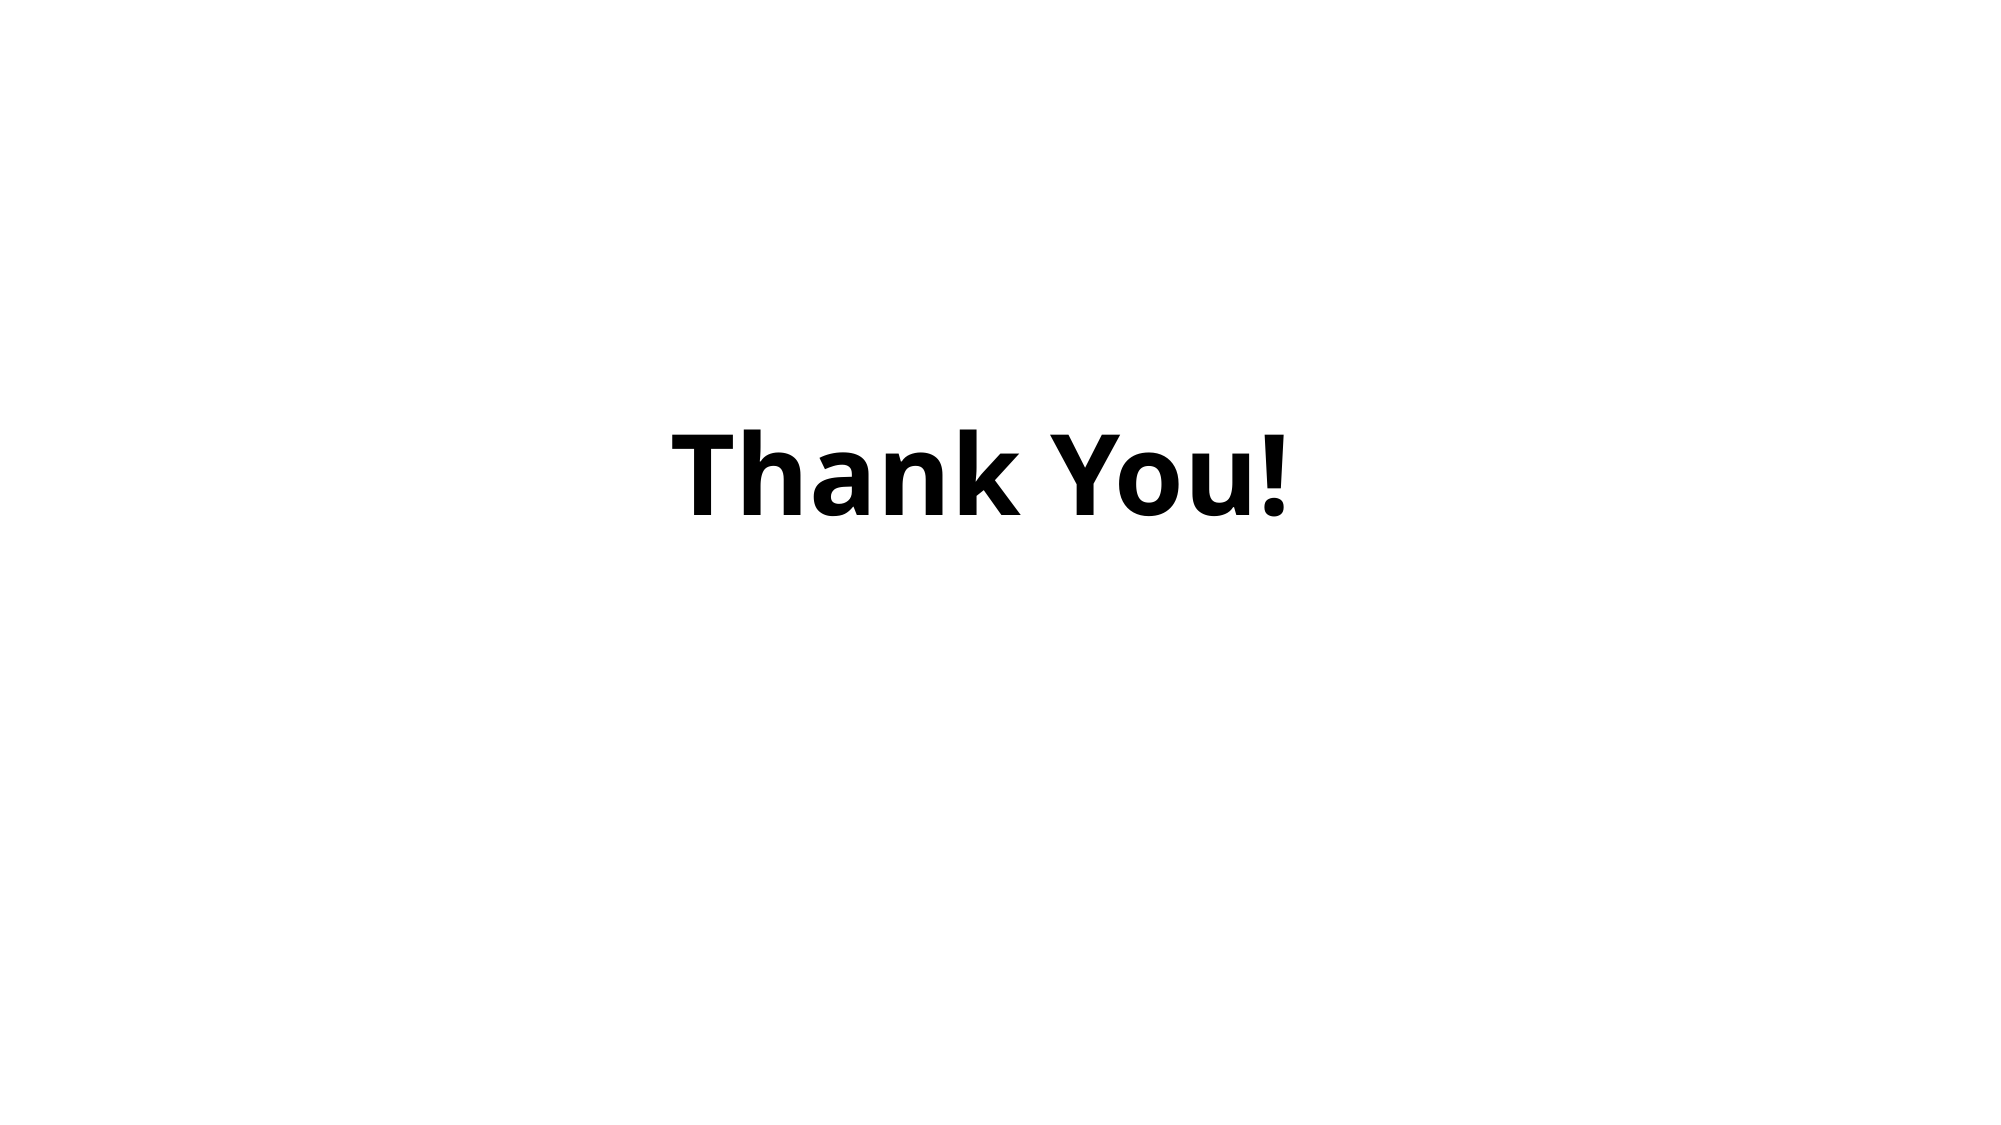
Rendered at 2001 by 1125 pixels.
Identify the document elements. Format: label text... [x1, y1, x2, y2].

list Thank You! [118, 411, 1844, 1125]
